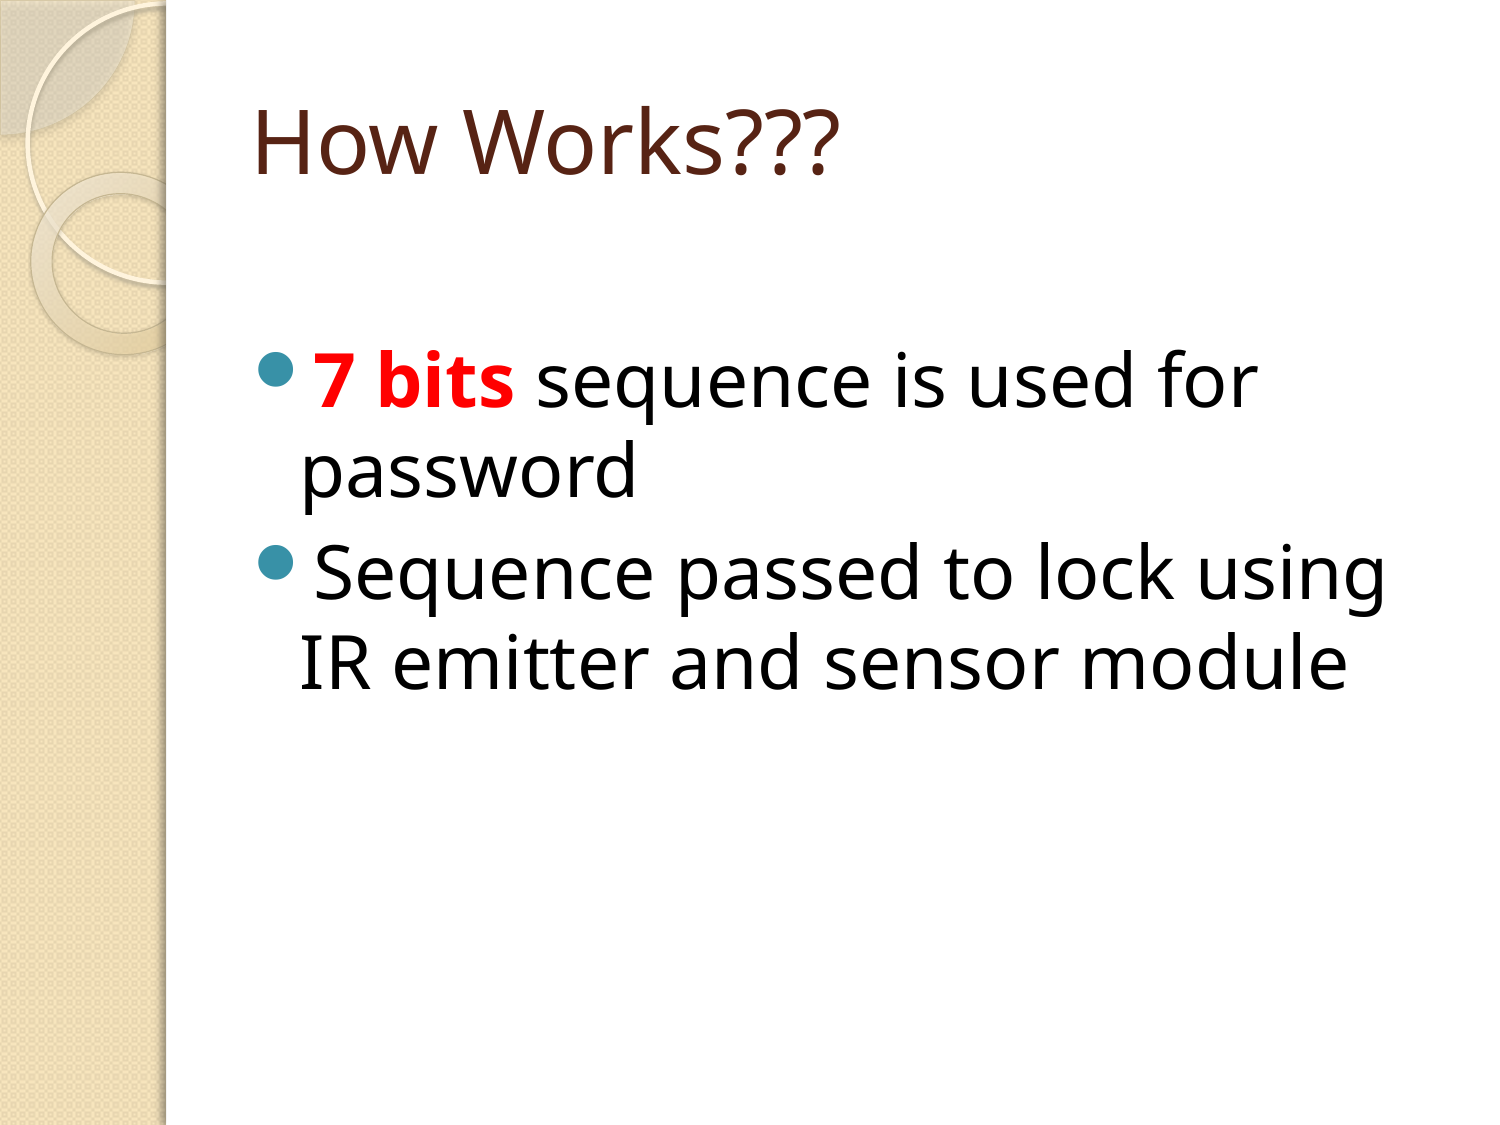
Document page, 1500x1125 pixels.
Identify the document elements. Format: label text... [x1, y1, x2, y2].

title How Works??? [235, 45, 1466, 233]
list 7 bits sequence is used for password Sequence passed to lock using IR emitter and sensor module [225, 324, 1455, 825]
